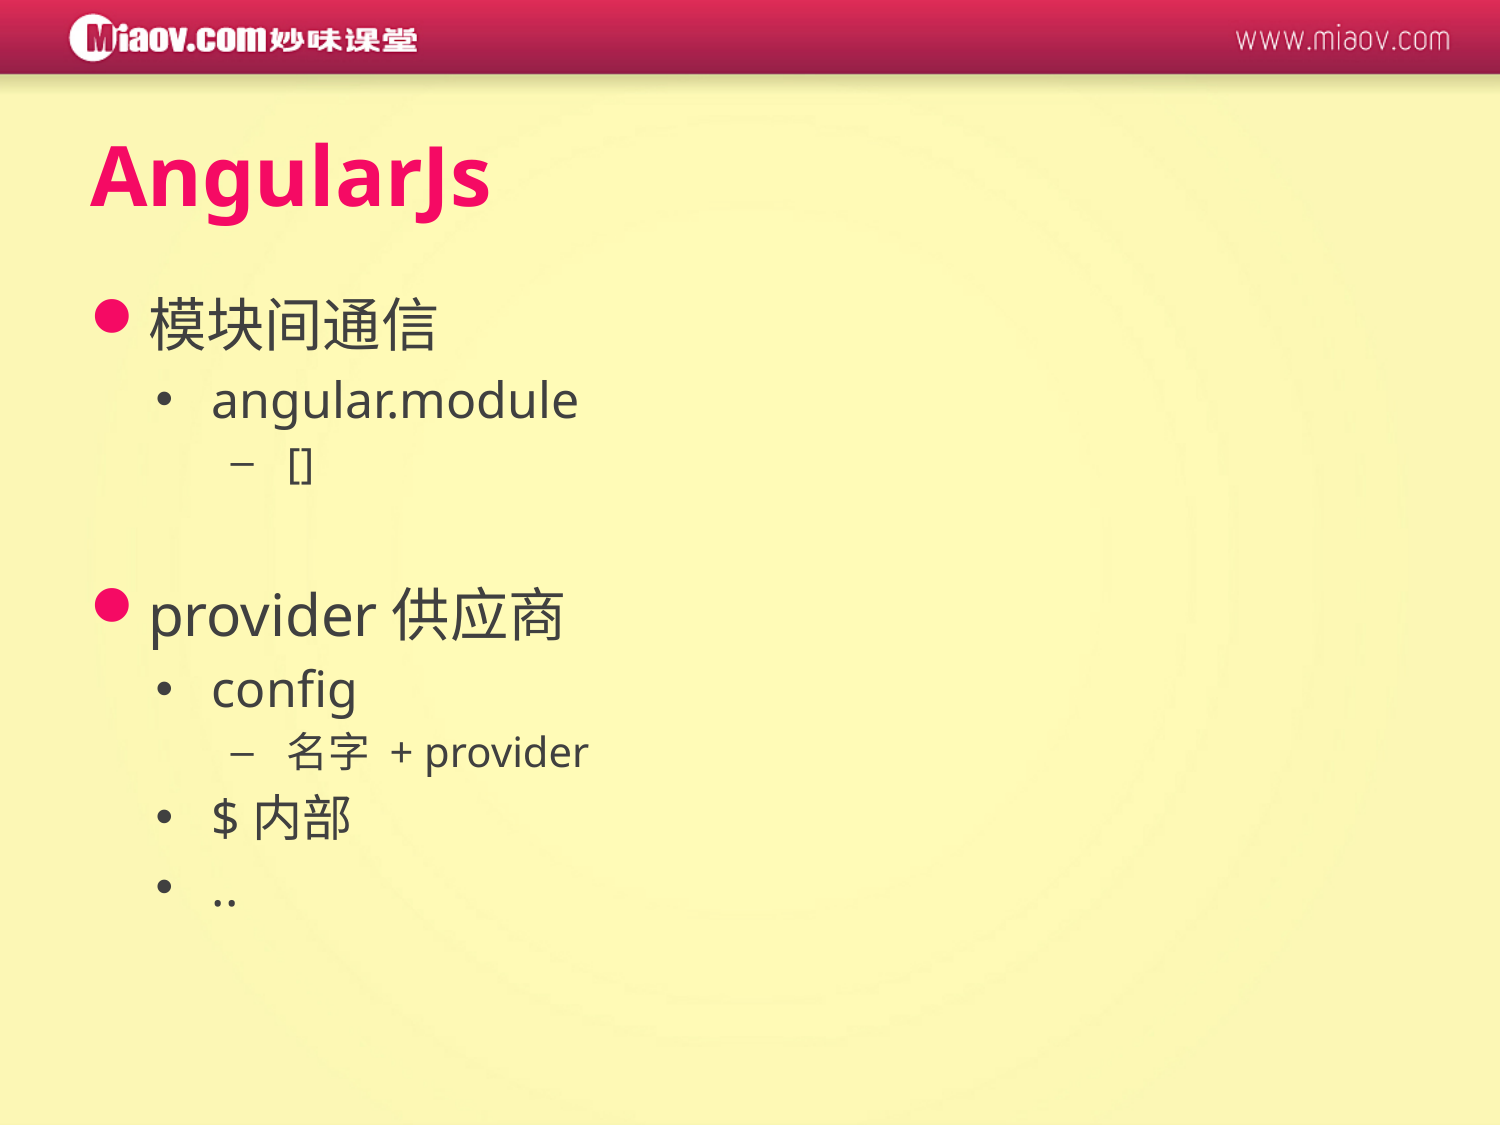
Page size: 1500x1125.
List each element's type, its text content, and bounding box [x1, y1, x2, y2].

list 模块间通信 angular.module [] provider供应商 config 名字 + provider $内部 .. [74, 280, 1426, 1036]
picture [0, 0, 1500, 1125]
title AngularJs [74, 79, 1426, 268]
